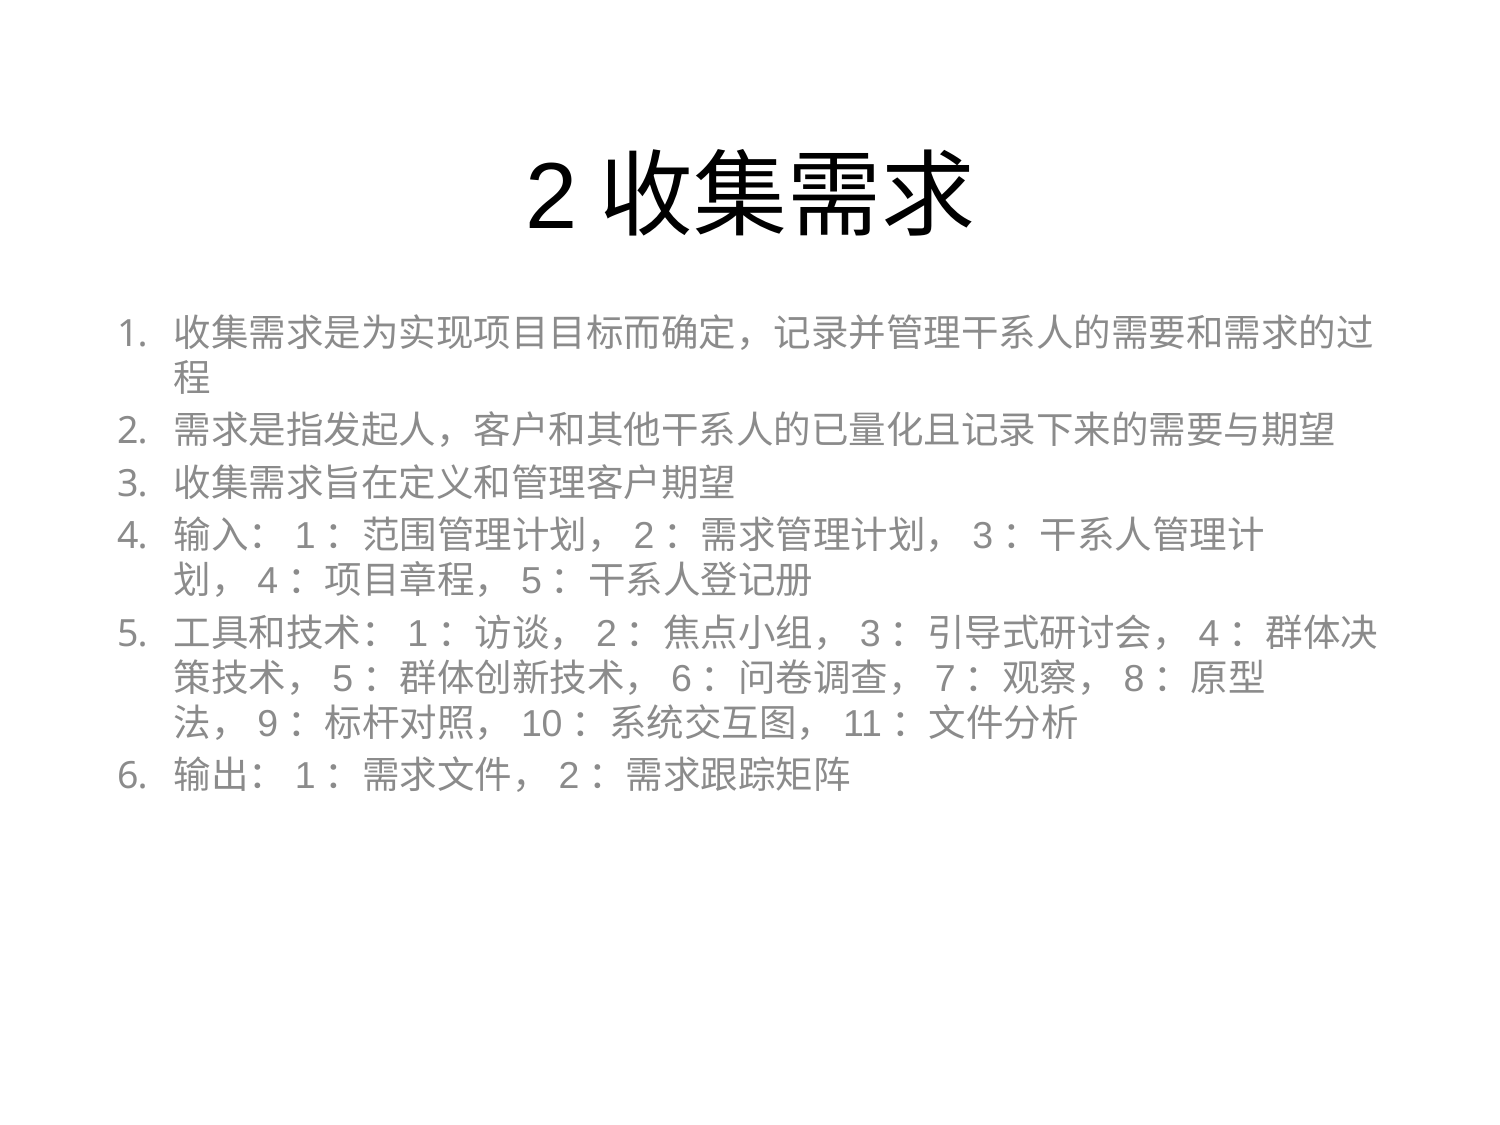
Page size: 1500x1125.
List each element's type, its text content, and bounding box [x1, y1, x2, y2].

list 收集需求是为实现项目目标而确定，记录并管理干系人的需要和需求的过程 需求是指发起人，客户和其他干系人的已量化且记录下来的需要与期望 收集需求旨在定义和管理客户期望 输入：1：范围管理计划，2：需求管理计划，3：干系人管理计划，4：项目章程，5：干系人登记册 工具和技术：1：访谈，2：焦点小组，3：引导式研讨会，4：群体决策技术，5：群体创新技术，6：问卷调查，7：观察，8：原型法，9：标杆对照，10：系统交互图，11：文件分析 输出：1：需求文件，2：需求跟踪矩阵 [102, 301, 1397, 1000]
title 2收集需求 [102, 101, 1398, 255]
